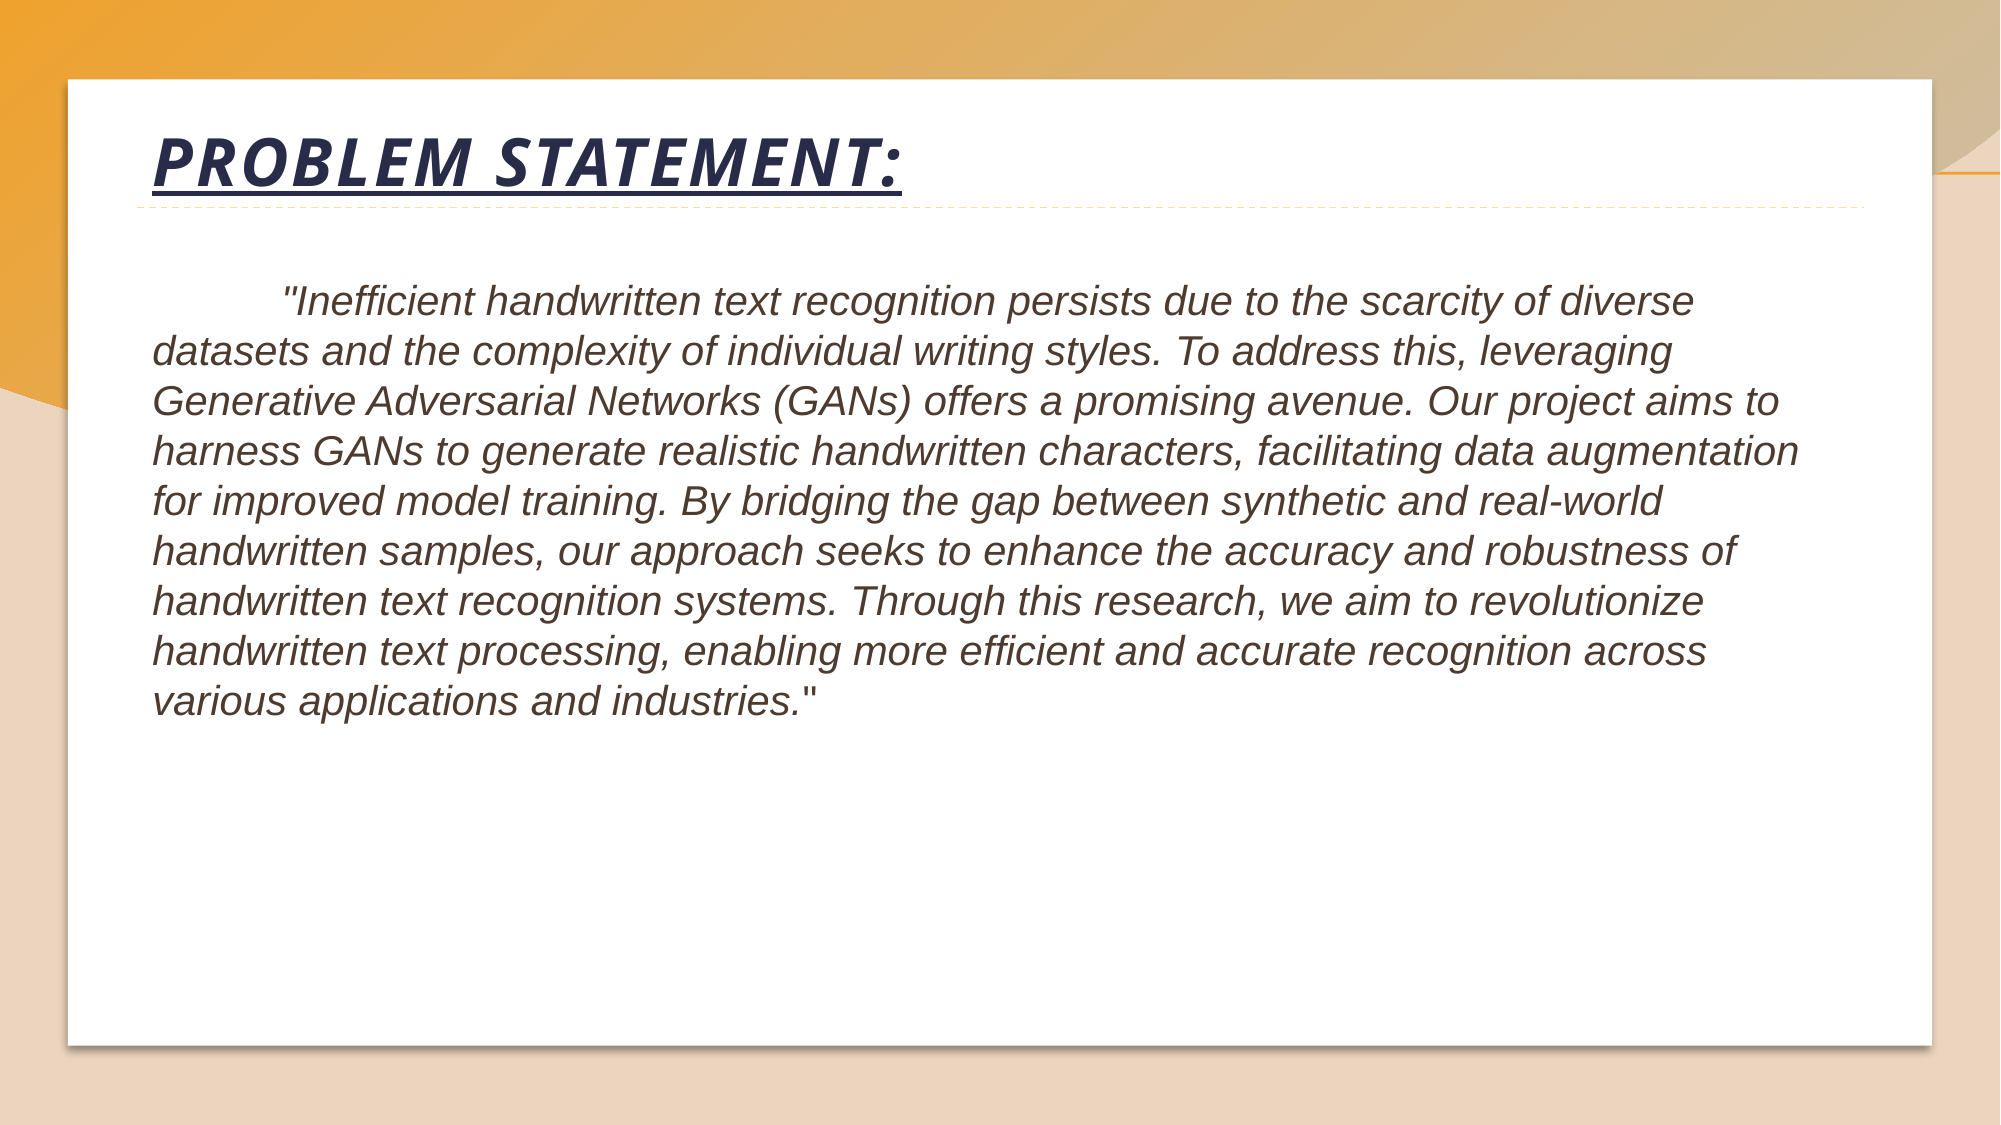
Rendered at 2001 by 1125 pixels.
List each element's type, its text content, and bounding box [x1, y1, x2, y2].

title PROBLEM STATEMENT: [137, 111, 1863, 207]
list "Inefficient handwritten text recognition persists due to the scarcity of diverse datasets and the complexity of individual writing styles. To address this, leveraging Generative Adversarial Networks (GANs) offers a promising avenue. Our project aims to harness GANs to generate realistic handwritten characters, facilitating data augmentation for improved model training. By bridging the gap between synthetic and real-world handwritten samples, our approach seeks to enhance the accuracy and robustness of handwritten text recognition systems. Through this research, we aim to revolutionize handwritten text processing, enabling more efficient and accurate recognition across various applications and industries." [137, 207, 1864, 1014]
